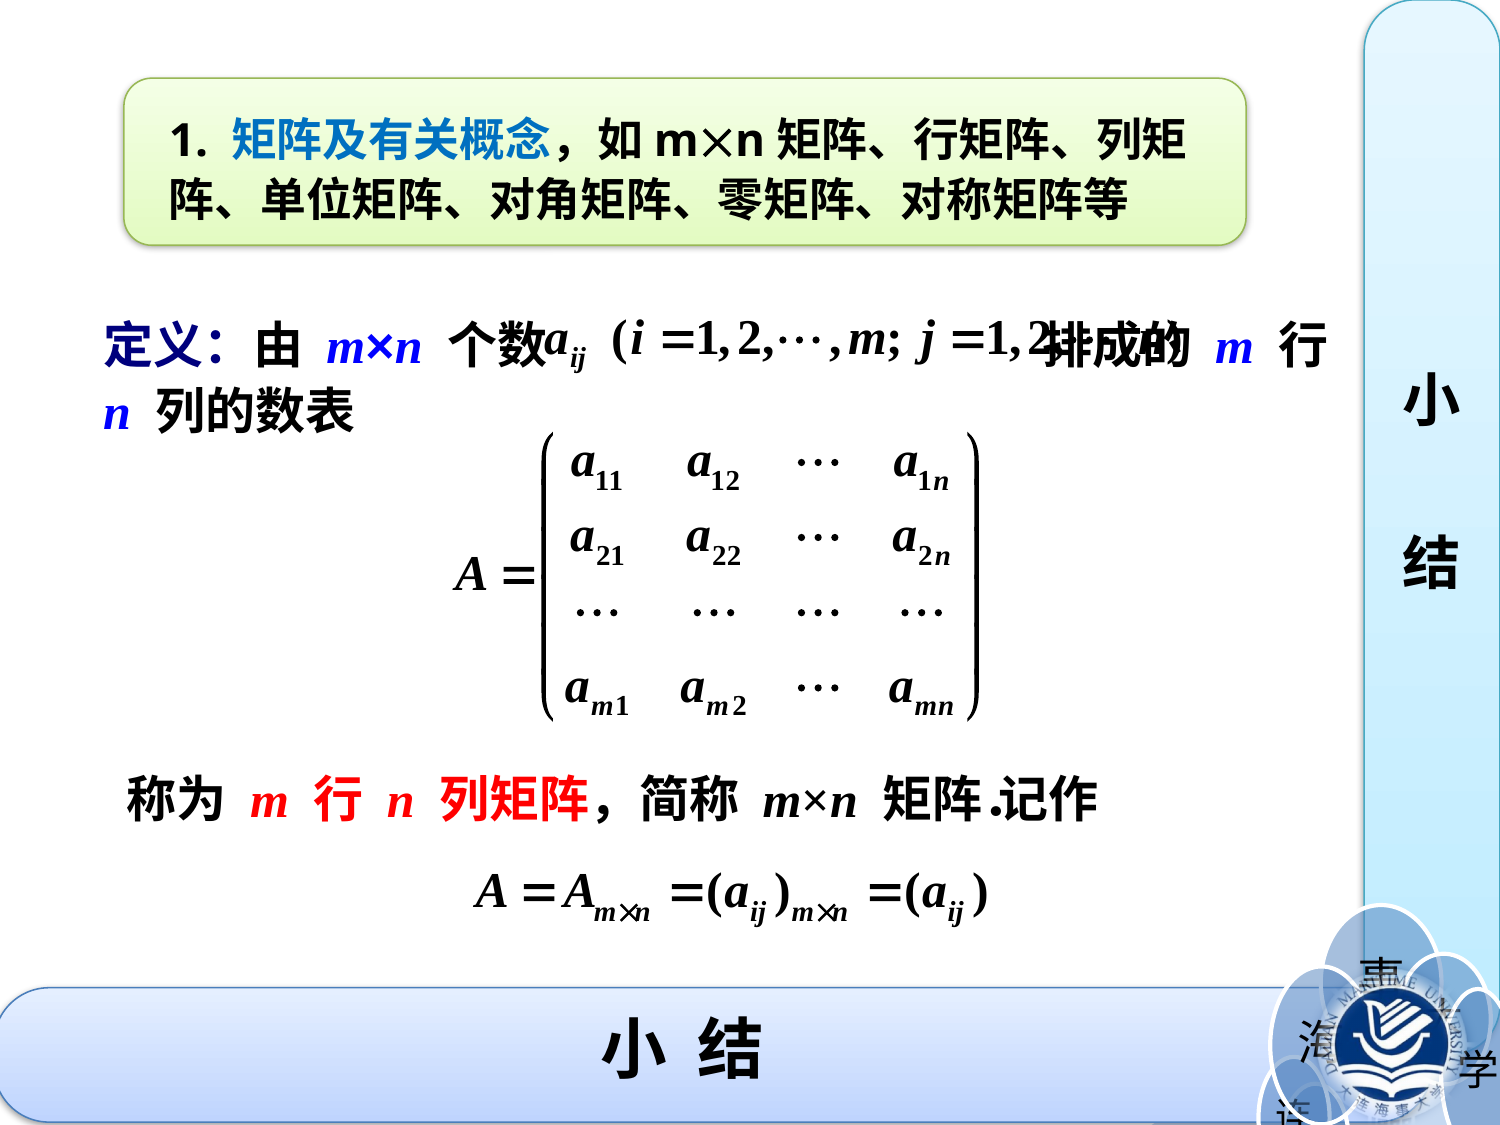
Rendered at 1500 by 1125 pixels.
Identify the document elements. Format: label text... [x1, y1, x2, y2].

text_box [443, 422, 995, 733]
picture [1310, 960, 1481, 1114]
text_box 1. 矩阵及有关概念，如mn矩阵、行矩阵、列矩阵、单位矩阵、对角矩阵、零矩阵、对称矩阵等 [154, 97, 1214, 233]
text_box 定义：由 m×n 个数 排成的 m 行 n 列的数表 [88, 299, 1365, 447]
text_box 称为 m 行 n 列矩阵，简称 m×n 矩阵． [112, 760, 983, 836]
text_box [123, 77, 1247, 247]
subtitle 小 结 [1387, 28, 1471, 917]
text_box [537, 304, 1193, 384]
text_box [463, 857, 998, 937]
title 小 结 [29, 999, 1305, 1094]
text_box 记作 [983, 760, 1136, 836]
